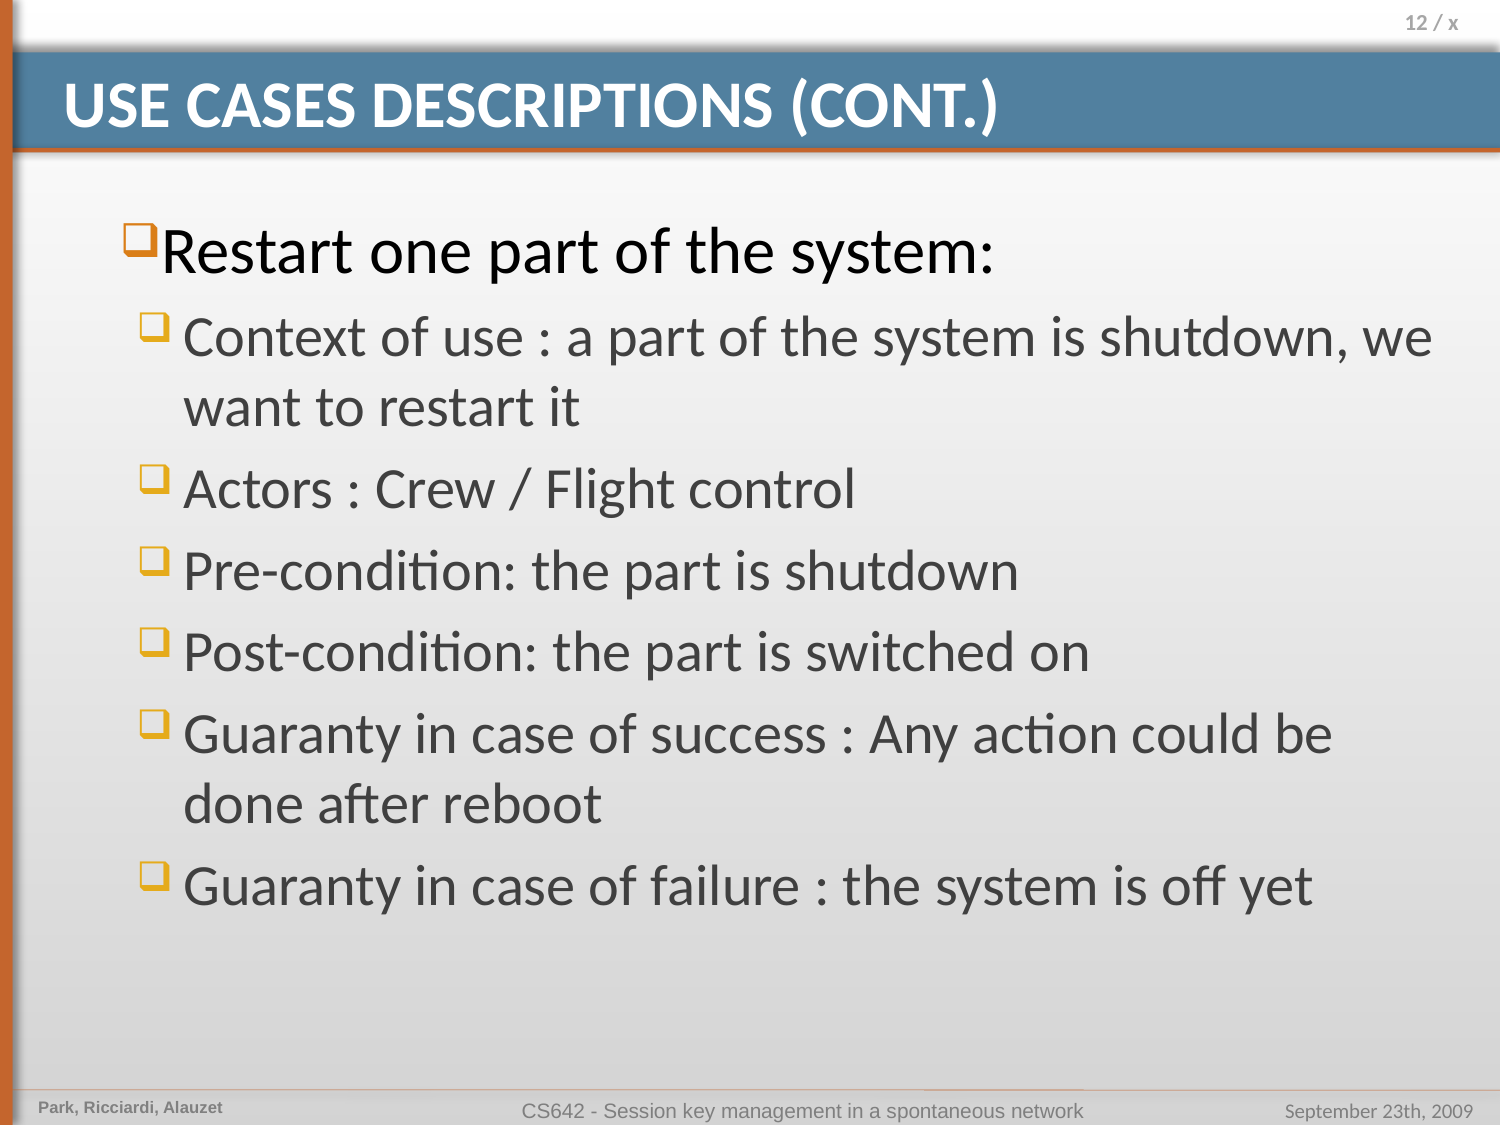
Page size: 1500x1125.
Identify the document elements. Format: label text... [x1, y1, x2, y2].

list Restart one part of the system: Context of use : a part of the system is shutdown, we want to restart it Actors : Crew / Flight control Pre-condition: the part is shutdown Post-condition: the part is switched on Guaranty in case of success : Any action could be done after reboot Guaranty in case of failure : the system is off yet [46, 199, 1465, 1079]
title Use CASES Descriptions (cont.) [49, 53, 1442, 141]
